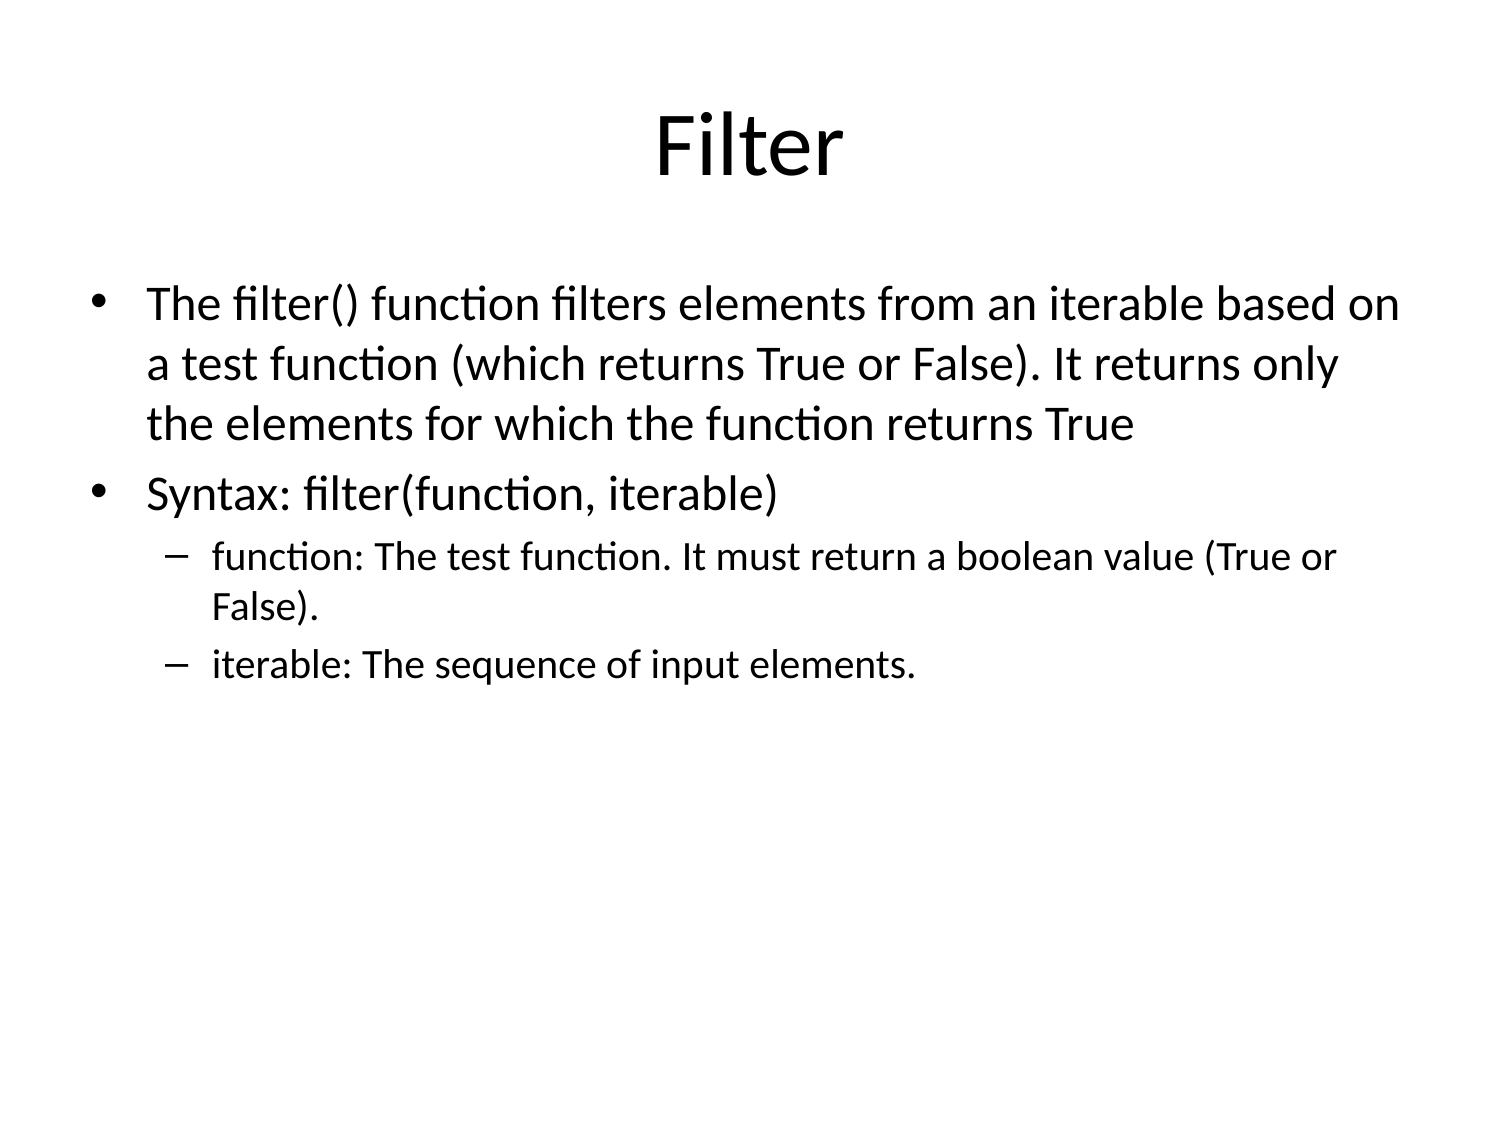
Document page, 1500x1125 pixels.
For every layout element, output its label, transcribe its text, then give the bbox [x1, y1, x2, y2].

title Filter [75, 45, 1425, 233]
list The filter() function filters elements from an iterable based on a test function (which returns True or False). It returns only the elements for which the function returns True Syntax: filter(function, iterable) function: The test function. It must return a boolean value (True or False). iterable: The sequence of input elements. [75, 262, 1425, 1005]
